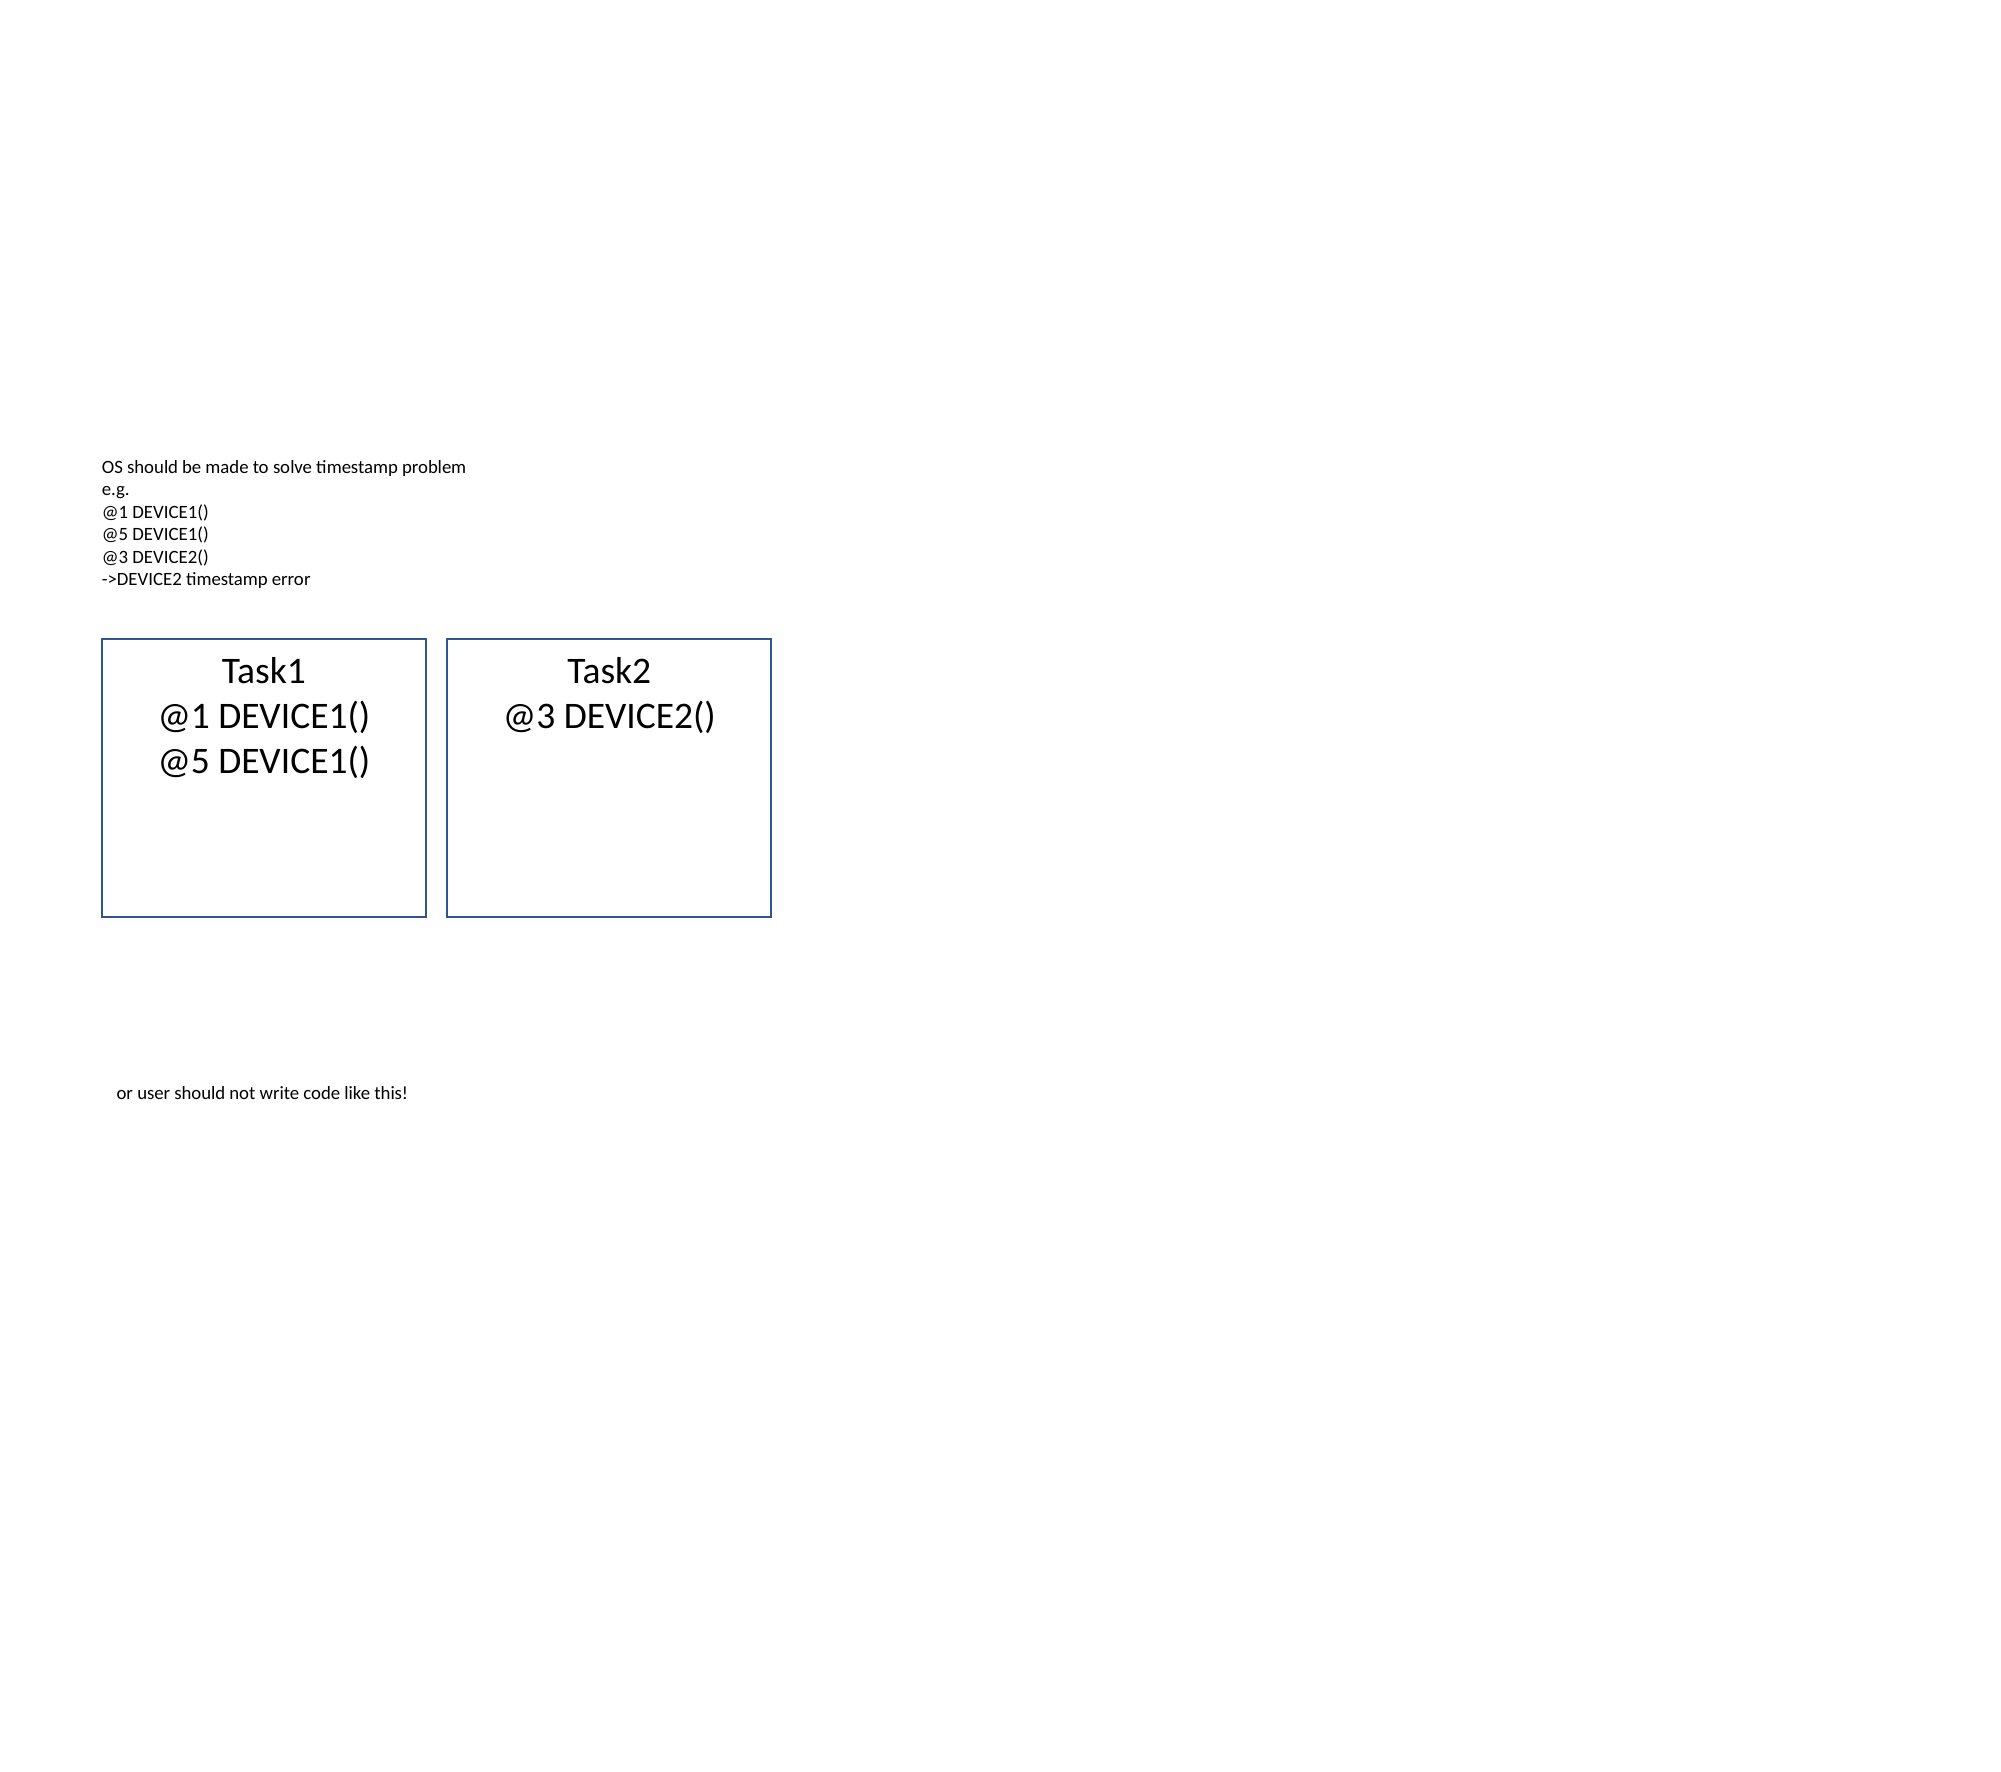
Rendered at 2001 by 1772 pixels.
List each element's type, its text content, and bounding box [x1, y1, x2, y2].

text_box OS should be made to solve timestamp problem e.g. @1 DEVICE1() @5 DEVICE1() @3 DEVICE2() ->DEVICE2 timestamp error [86, 446, 598, 603]
text_box or user should not write code like this! [101, 1072, 613, 1229]
text_box Task2 @3 DEVICE2() [446, 638, 772, 918]
text_box Task1 @1 DEVICE1() @5 DEVICE1() [101, 638, 427, 918]
